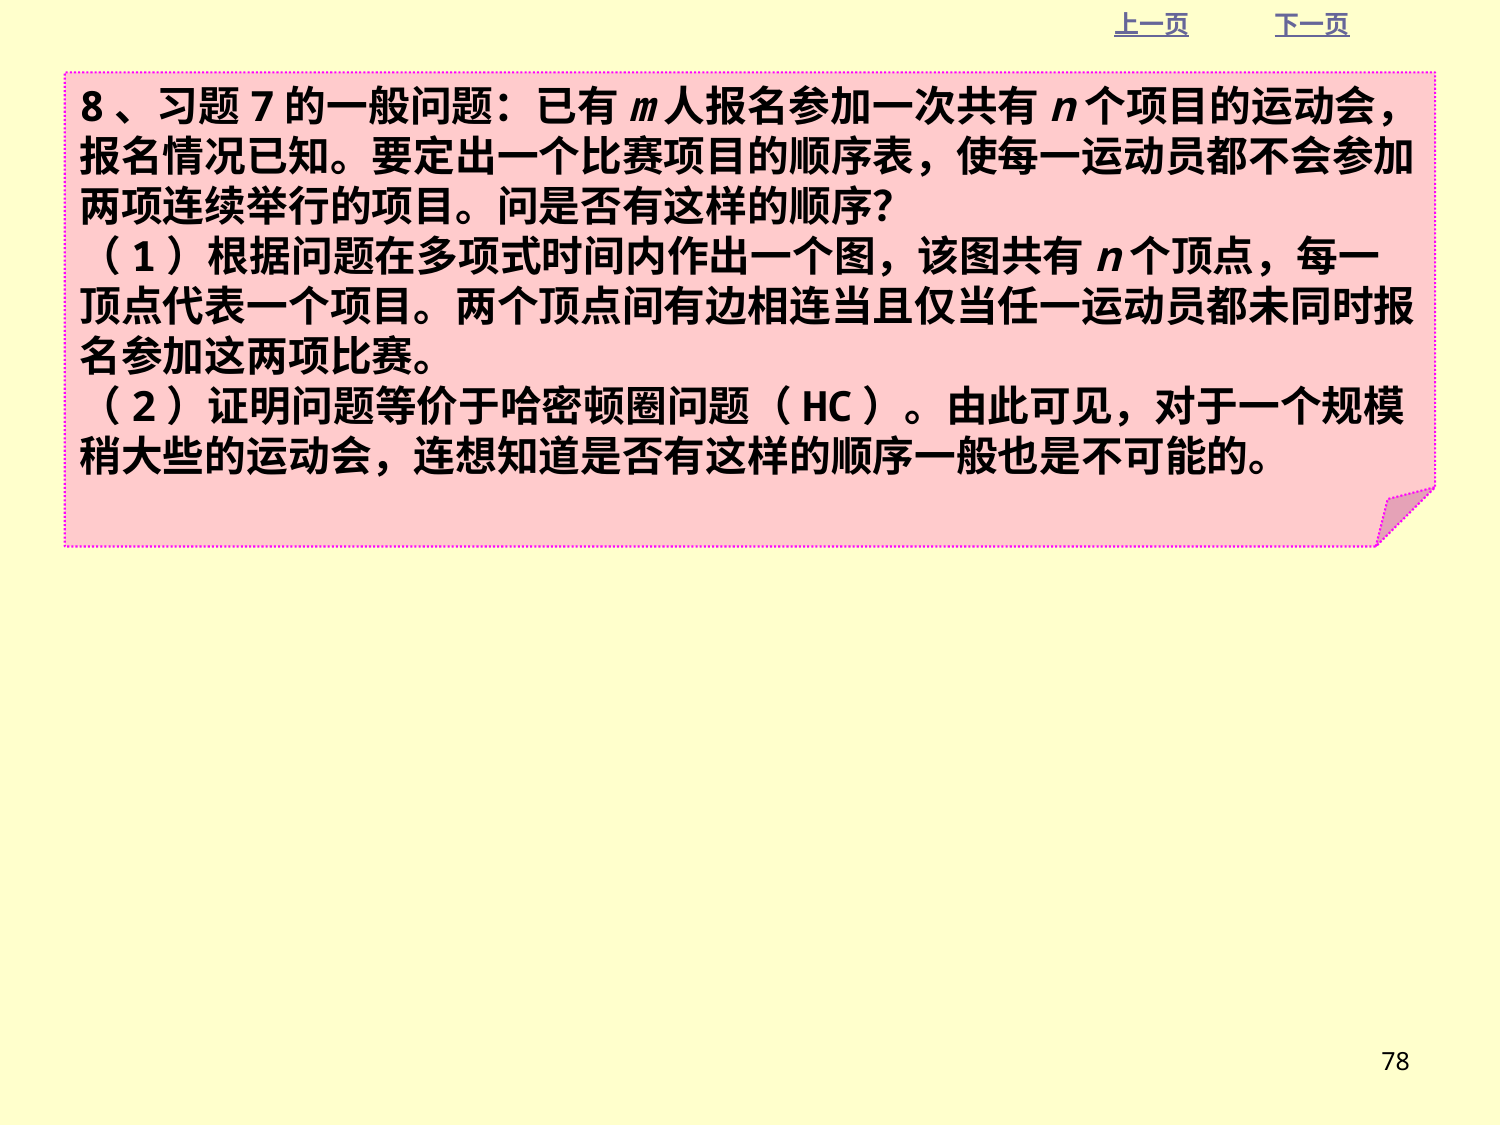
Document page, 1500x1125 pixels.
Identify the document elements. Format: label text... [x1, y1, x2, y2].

slide_number 78 [1074, 1025, 1425, 1100]
text_box 8、习题7的一般问题：已有m人报名参加一次共有n个项目的运动会，报名情况已知。要定出一个比赛项目的顺序表，使每一运动员都不会参加两项连续举行的项目。问是否有这样的顺序？ （1）根据问题在多项式时间内作出一个图，该图共有n个顶点，每一顶点代表一个项目。两个顶点间有边相连当且仅当任一运动员都未同时报名参加这两项比赛。 （2）证明问题等价于哈密顿圈问题（HC）。由此可见，对于一个规模稍大些的运动会，连想知道是否有这样的顺序一般也是不可能的。 [64, 72, 1436, 547]
